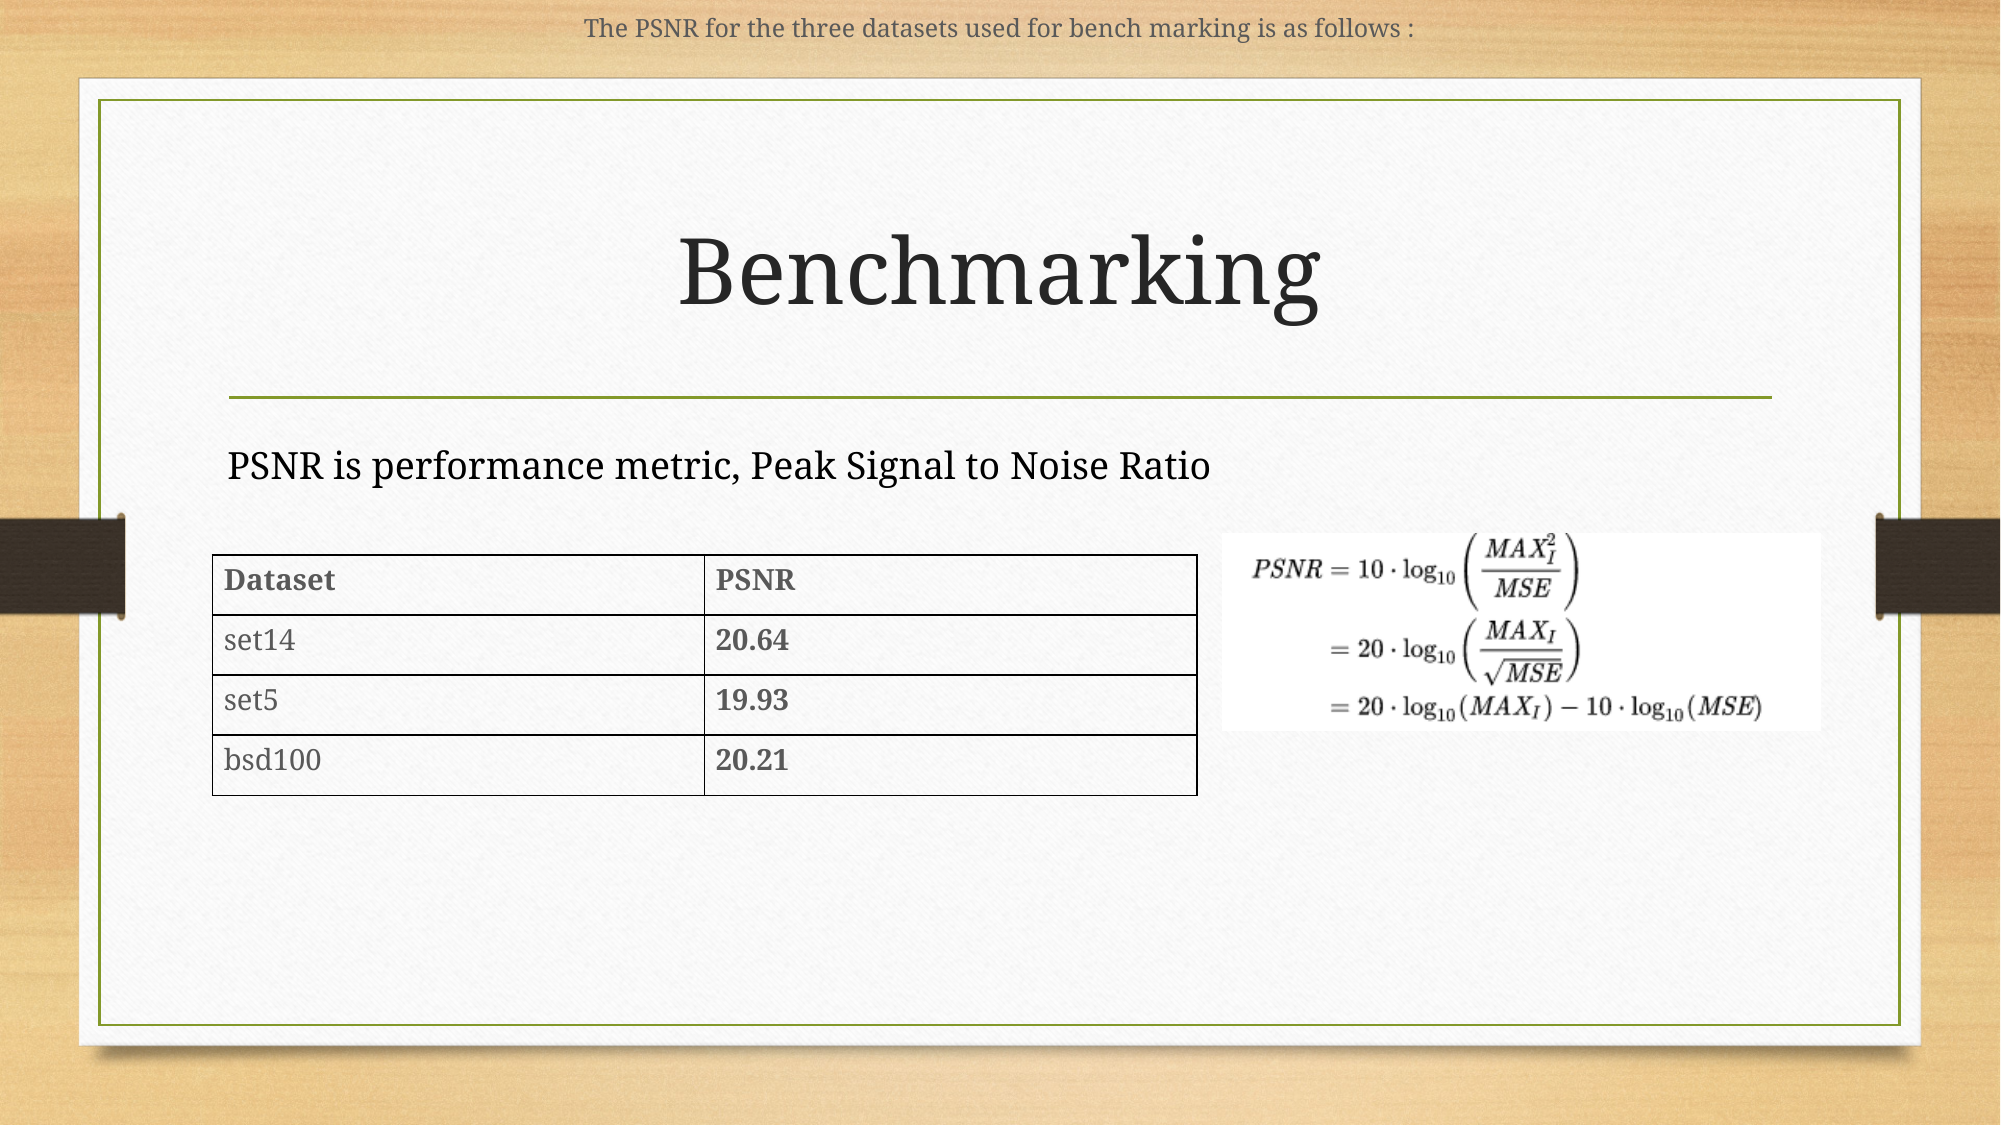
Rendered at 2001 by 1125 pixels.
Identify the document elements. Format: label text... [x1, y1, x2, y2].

title Benchmarking [212, 161, 1788, 375]
table_header Dataset [213, 556, 704, 614]
table_cell set14 [213, 616, 704, 674]
table_cell bsd100 [213, 736, 704, 795]
table_cell 19.93 [705, 676, 1196, 734]
text_box The PSNR for the three datasets used for bench marking is as follows : [583, 0, 1417, 88]
table_cell set5 [213, 676, 704, 734]
picture [0, 0, 2001, 1125]
table_cell 20.21 [705, 736, 1196, 795]
text_box PSNR is performance metric, Peak Signal to Noise Ratio [212, 434, 1724, 495]
table_cell 20.64 [705, 616, 1196, 674]
table_header PSNR [705, 556, 1196, 614]
